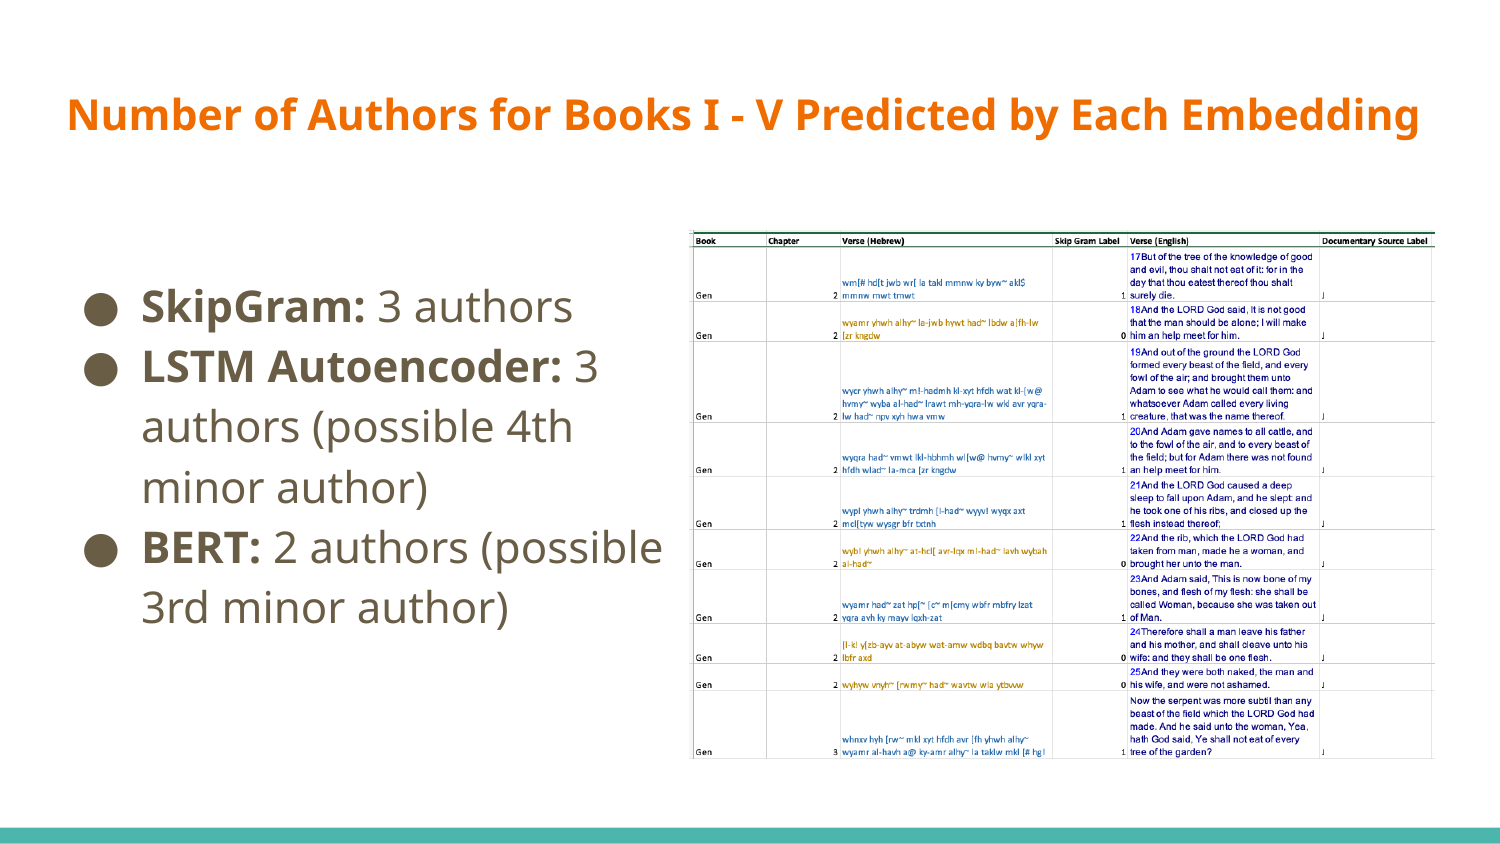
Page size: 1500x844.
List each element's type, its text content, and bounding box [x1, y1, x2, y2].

list SkipGram: 3 authors LSTM Autoencoder: 3 authors (possible 4th minor author) BERT: 2 authors (possible 3rd minor author) [51, 255, 690, 798]
title Number of Authors for Books I - V Predicted by Each Embedding [51, 72, 1449, 189]
picture [689, 230, 1436, 759]
